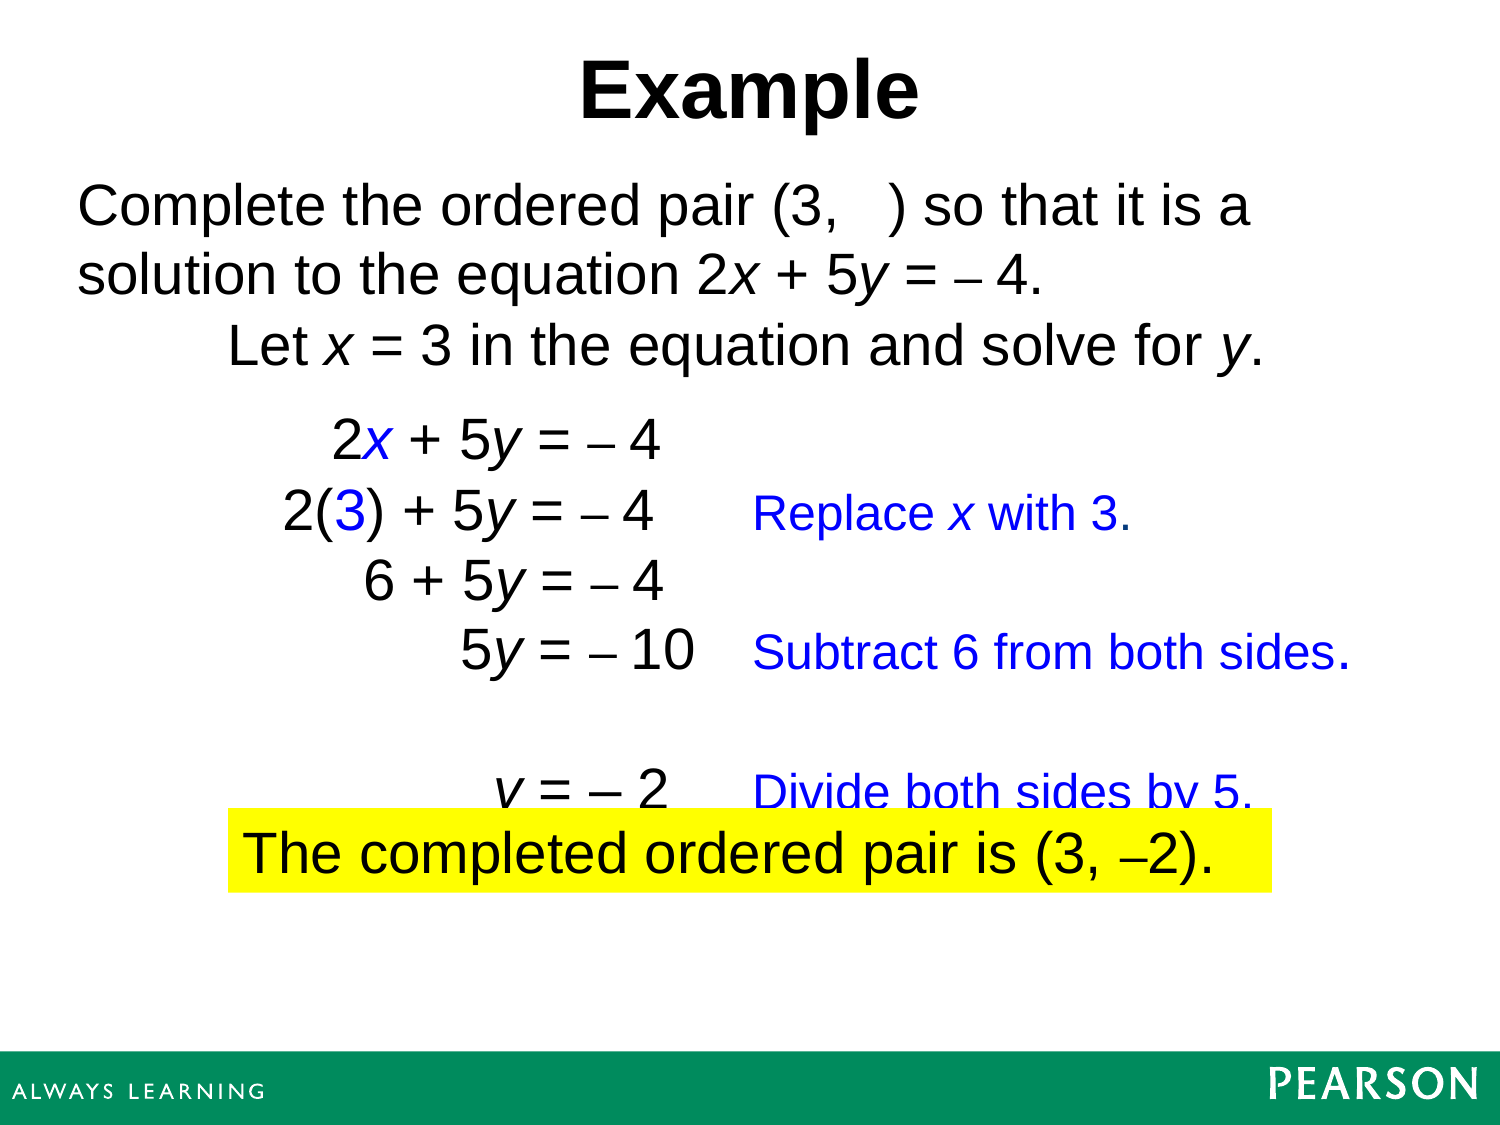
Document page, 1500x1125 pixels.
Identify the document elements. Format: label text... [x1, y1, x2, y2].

text_box The completed ordered pair is (3, –2). [228, 808, 1272, 893]
text_box Complete the ordered pair (3, ) so that it is a solution to the equation 2x + 5y = – 4. Let x = 3 in the equation and solve for y. [62, 159, 1450, 385]
text_box 2x + 5y = – 4 2(3) + 5y = – 4 Replace x with 3. 6 + 5y = – 4 5y = – 10 Subtract 6 from both sides. y = – 2 Divide both sides by 5. [137, 394, 1425, 959]
text_box Example [74, 35, 1425, 136]
